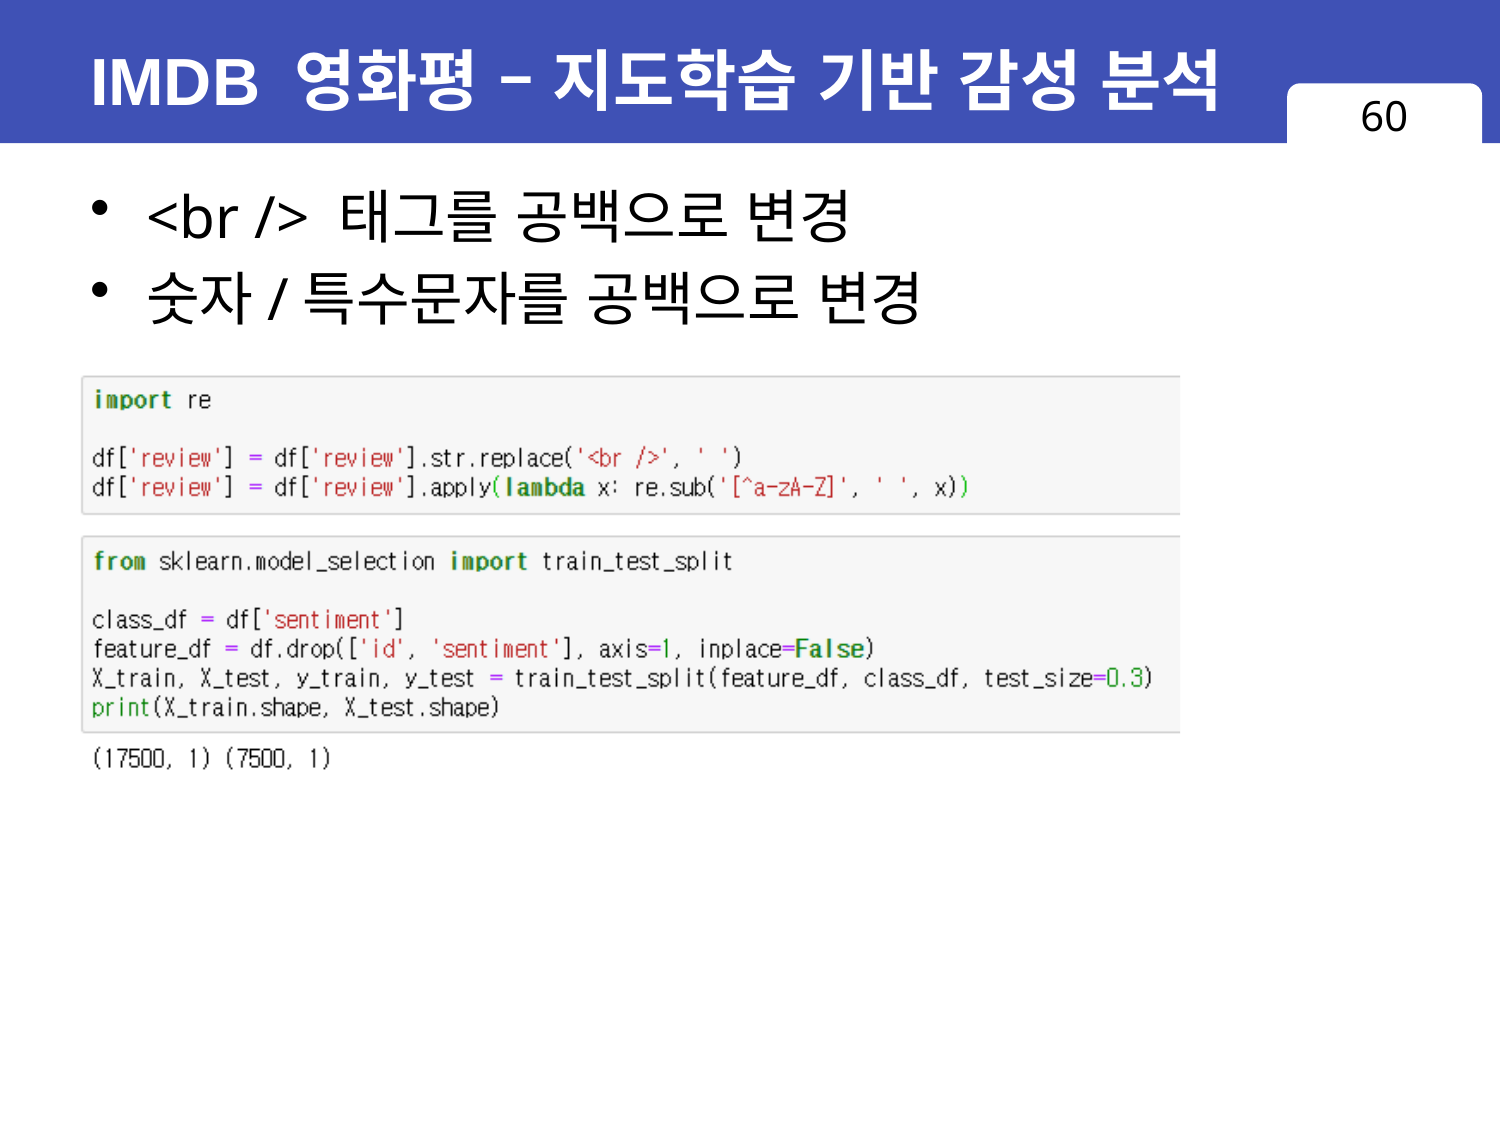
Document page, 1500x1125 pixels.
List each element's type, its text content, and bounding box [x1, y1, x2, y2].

picture [74, 361, 1181, 786]
title IMDB 영화평 – 지도학습 기반 감성 분석 [74, 16, 1426, 141]
list <br /> 태그를 공백으로 변경 숫자/특수문자를 공백으로 변경 [74, 172, 1483, 1095]
slide_number 60 [1286, 81, 1483, 161]
